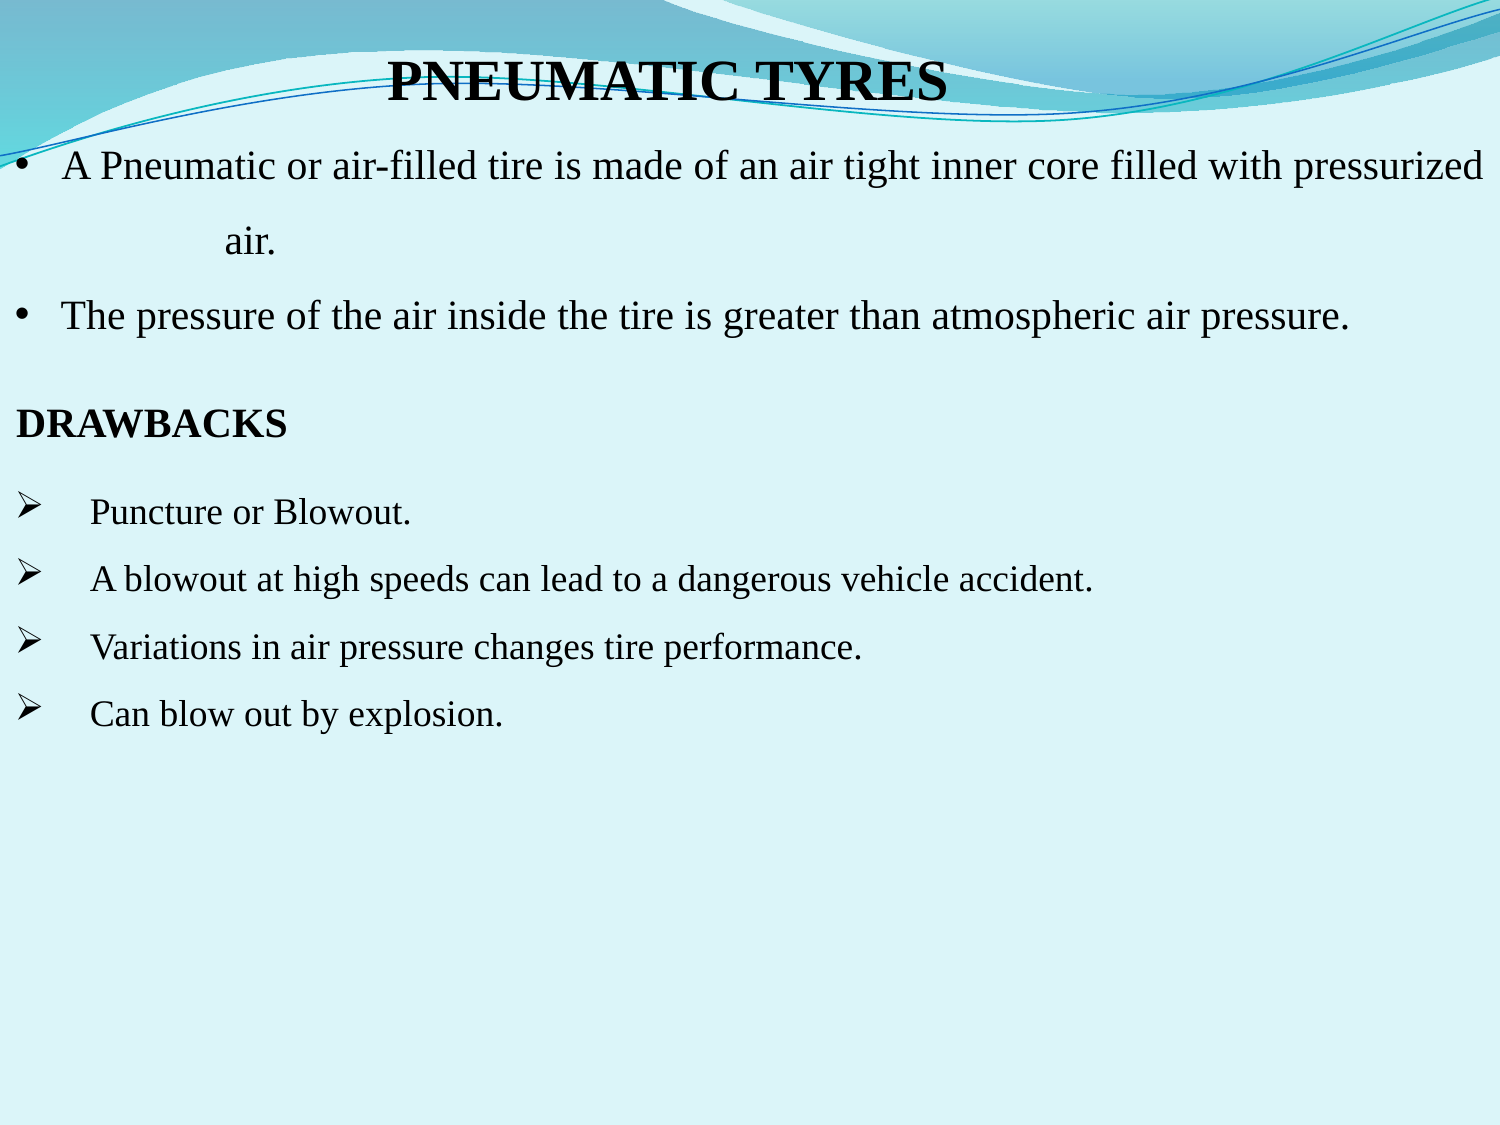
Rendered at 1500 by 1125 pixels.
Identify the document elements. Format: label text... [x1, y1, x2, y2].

text_box A Pneumatic or air-filled tire is made of an air tight inner core filled with pressurized air. The pressure of the air inside the tire is greater than atmospheric air pressure. [0, 105, 1500, 346]
text_box Puncture or Blowout. A blowout at high speeds can lead to a dangerous vehicle accident. Variations in air pressure changes tire performance. Can blow out by explosion. [0, 456, 1500, 877]
text_box PNEUMATIC TYRES [0, 0, 1372, 105]
text_box DRAWBACKS [0, 363, 378, 453]
